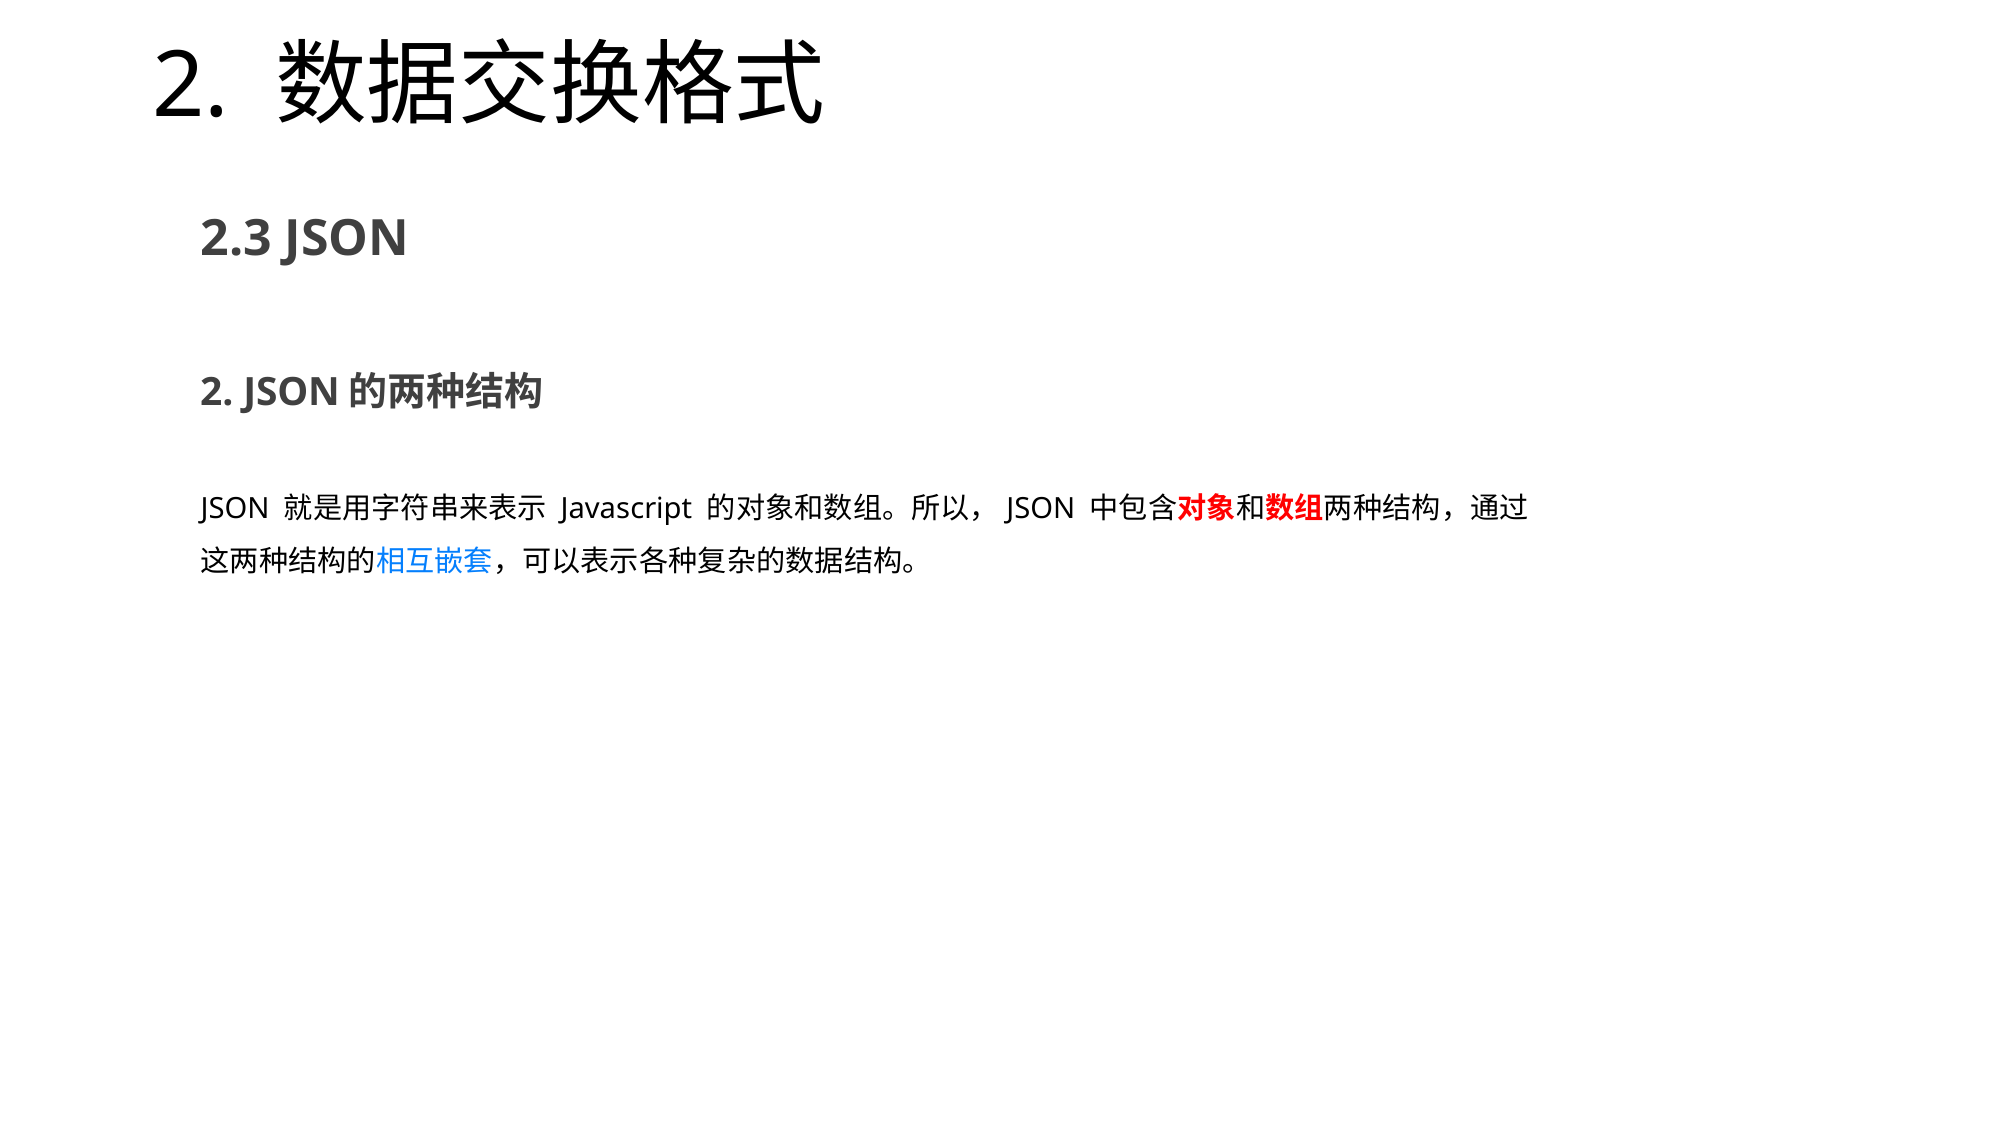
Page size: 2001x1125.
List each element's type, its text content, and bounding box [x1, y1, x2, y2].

title 2. 数据交换格式 [137, 0, 1612, 174]
text_box 2. JSON的两种结构 [185, 364, 1605, 422]
list JSON 就是用字符串来表示 Javascript 的对象和数组。所以，JSON 中包含对象和数组两种结构，通过这两种结构的相互嵌套，可以表示各种复杂的数据结构。 [185, 464, 1570, 1086]
list 2.3 JSON [185, 204, 1612, 324]
